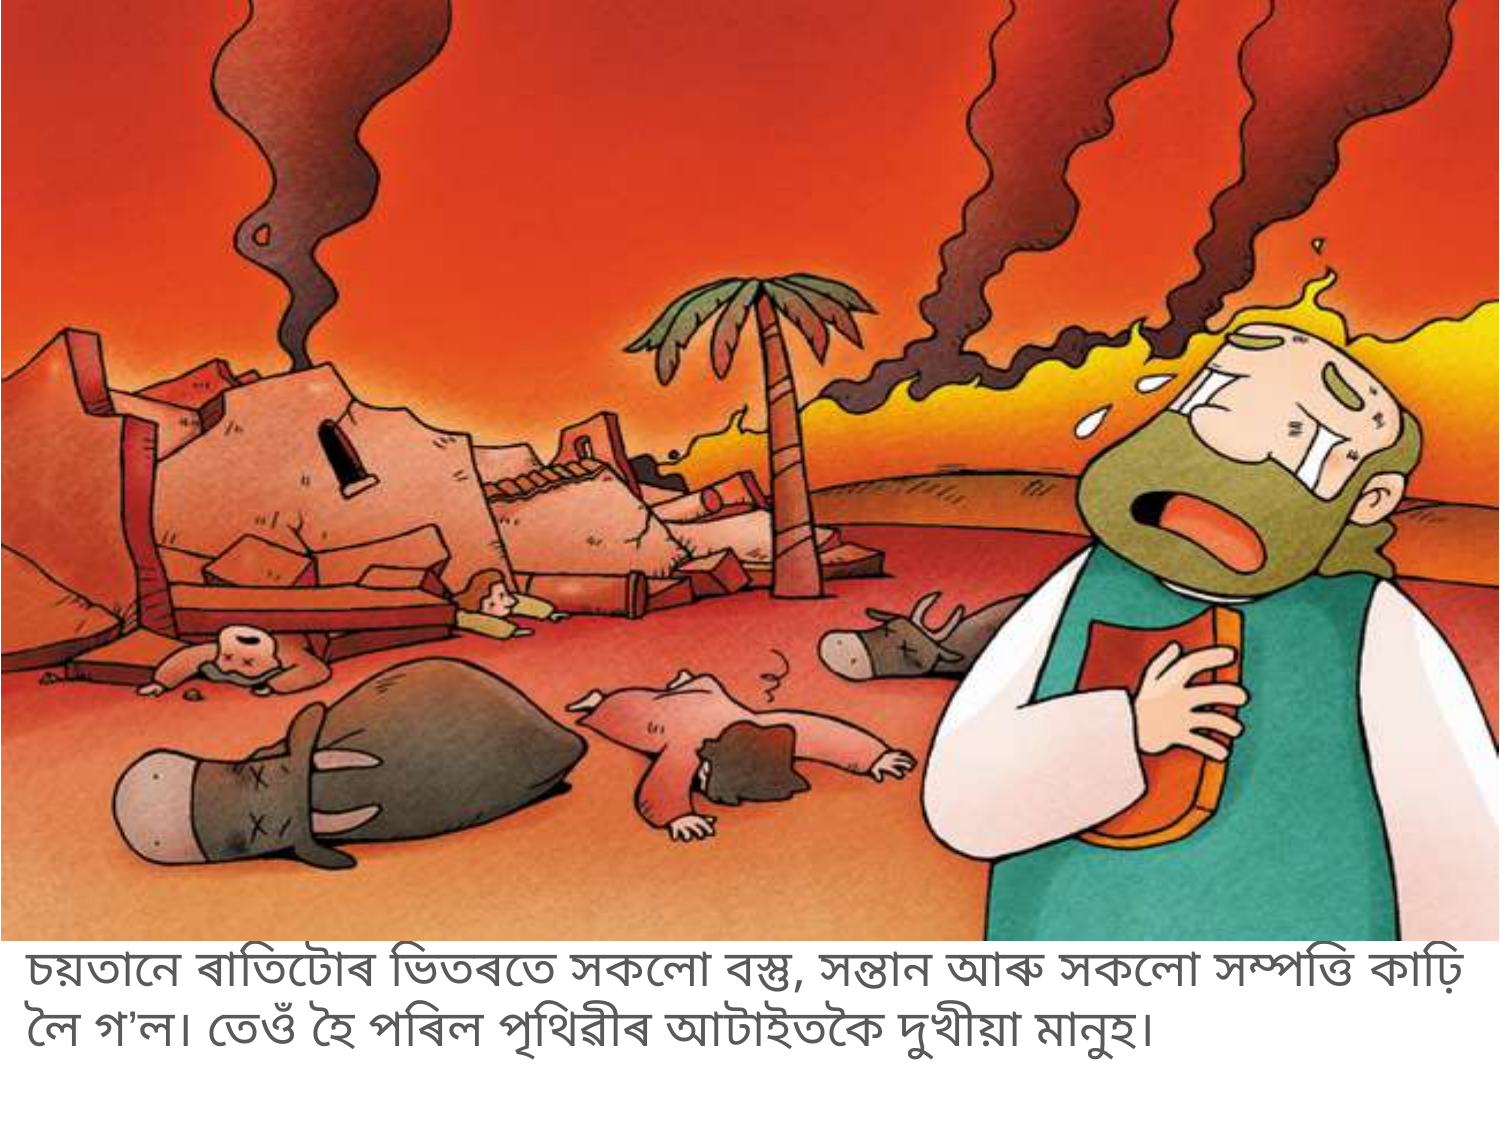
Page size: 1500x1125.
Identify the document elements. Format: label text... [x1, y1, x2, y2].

picture [1, 0, 1499, 941]
text_box চয়তানে ৰাতিটোৰ ভিতৰতে সকলো বস্তু, সন্তান আৰু সকলো সম্পত্তি কাঢ়ি লৈ গ’ল। তেওঁ হৈ পৰিল পৃথিৱীৰ আটাইতকৈ দুখীয়া মানুহ। [11, 948, 1498, 1064]
